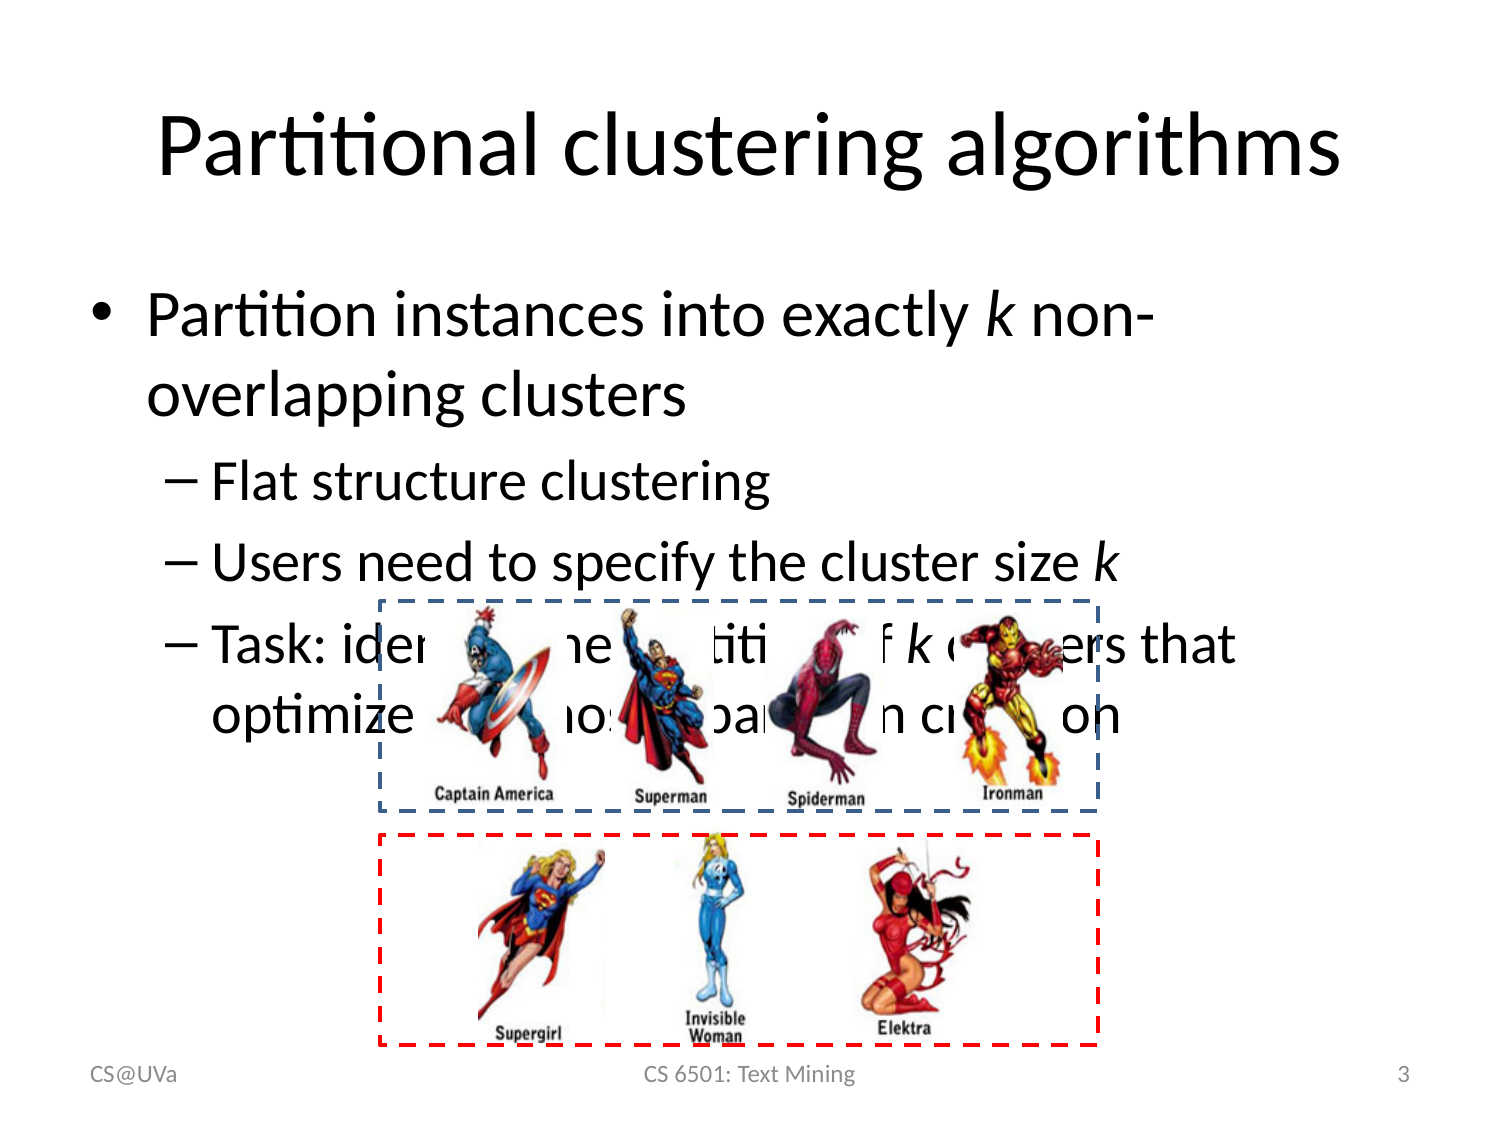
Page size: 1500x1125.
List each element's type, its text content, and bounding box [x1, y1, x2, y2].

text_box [379, 600, 1098, 812]
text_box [379, 825, 1098, 1053]
list Partition instances into exactly k non-overlapping clusters Flat structure clustering Users need to specify the cluster size k Task: identify the partition of k clusters that optimize the chosen partition criterion [75, 262, 1425, 1005]
slide_number 3 [1074, 1042, 1425, 1103]
slide_number CS@UVa [75, 1042, 425, 1103]
footer CS 6501: Text Mining [512, 1060, 988, 1103]
title Partitional clustering algorithms [75, 45, 1425, 233]
